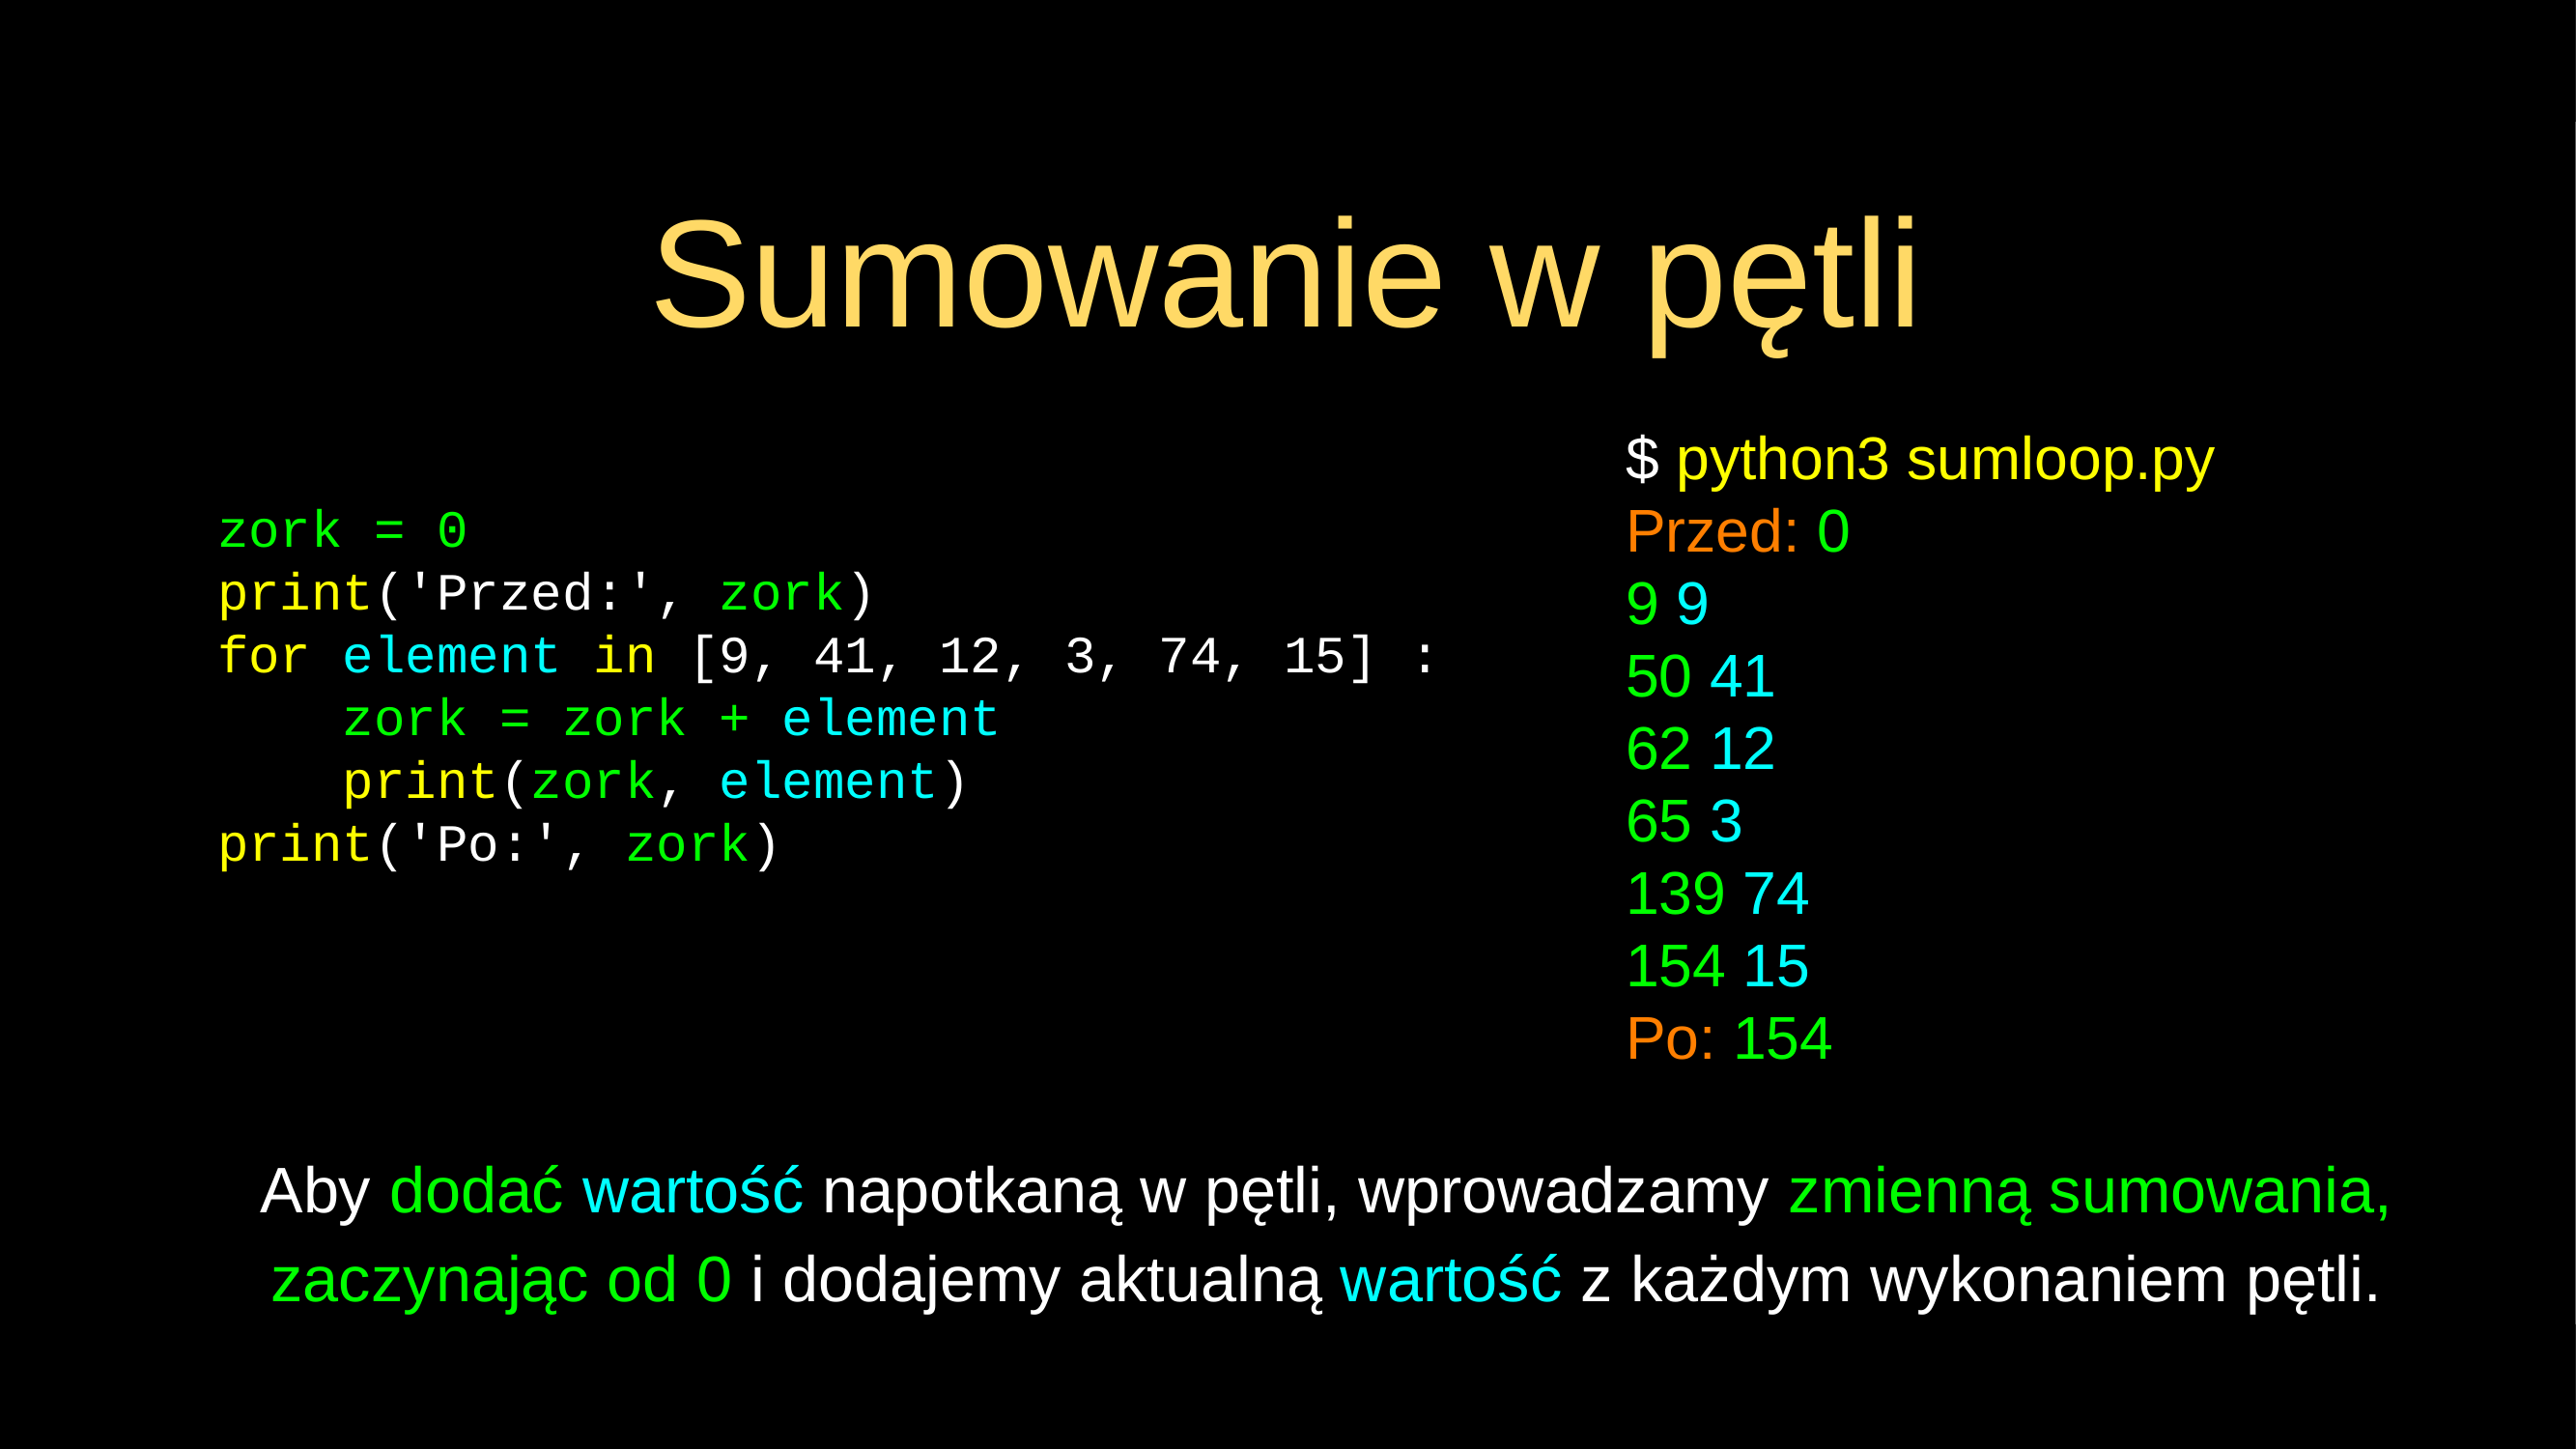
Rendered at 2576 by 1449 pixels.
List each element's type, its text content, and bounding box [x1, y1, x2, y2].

text_box $ python3 sumloop.py Przed: 0 9 9 50 41 62 12 65 3 139 74 154 15 Po: 154 [1626, 350, 2295, 1135]
title Sumowanie w pętli [183, 129, 2391, 403]
text_box zork = 0 print('Przed:', zork) for element in [9, 41, 12, 3, 74, 15] : zork = zork + element print(zork, element) print('Po:', zork) [216, 419, 1466, 947]
text_box Aby dodać wartość napotkaną w pętli, wprowadzamy zmienną sumowania, zaczynając od 0 i dodajemy aktualną wartość z każdym wykonaniem pętli. [166, 1135, 2487, 1317]
